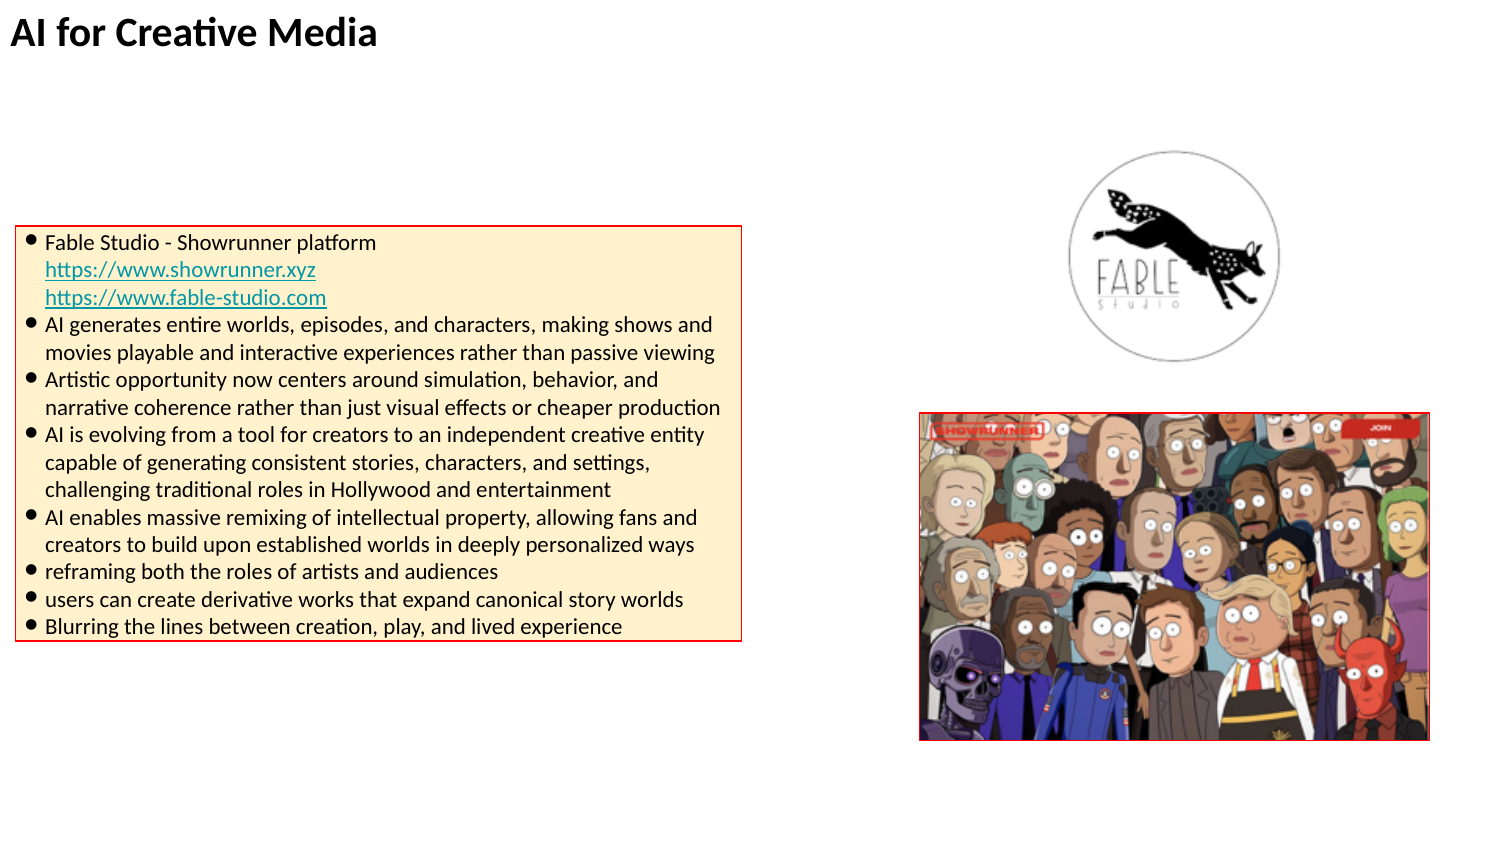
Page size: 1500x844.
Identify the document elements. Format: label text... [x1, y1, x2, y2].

text_box AI for Creative Media [9, 3, 742, 57]
text_box Fable Studio - Showrunner platform https://www.showrunner.xyz https://www.fable-studio.com AI generates entire worlds, episodes, and characters, making shows and movies playable and interactive experiences rather than passive viewing Artistic opportunity now centers around simulation, behavior, and narrative coherence rather than just visual effects or cheaper production AI is evolving from a tool for creators to an independent creative entity capable of generating consistent stories, characters, and settings, challenging traditional roles in Hollywood and entertainment AI enables massive remixing of intellectual property, allowing fans and creators to build upon established worlds in deeply personalized ways reframing both the roles of artists and audiences users can create derivative works that expand canonical story worlds Blurring the lines between creation, play, and lived experience [15, 226, 742, 641]
picture [920, 413, 1429, 740]
picture [1066, 149, 1283, 365]
